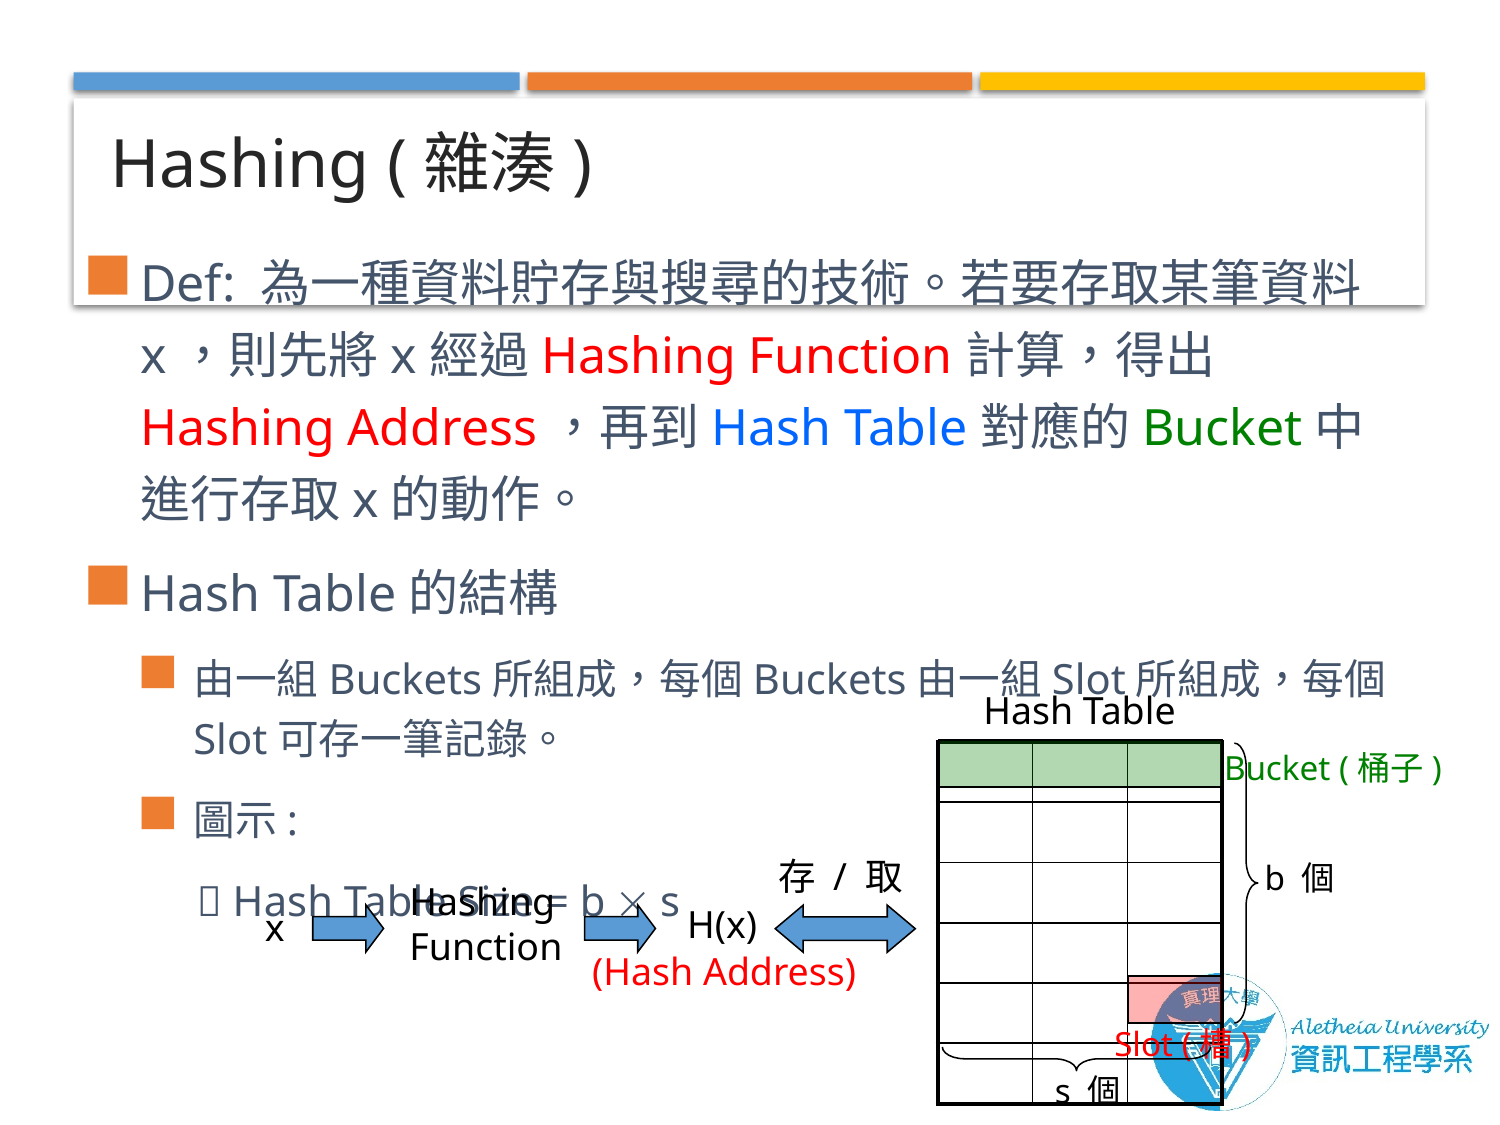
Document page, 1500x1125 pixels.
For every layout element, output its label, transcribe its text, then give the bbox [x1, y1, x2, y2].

text_box Bucket (桶子) [1209, 739, 1457, 795]
table_cell [1033, 984, 1127, 1042]
picture [1212, 973, 1489, 1111]
table_header [1128, 787, 1220, 801]
table_header [1033, 787, 1127, 801]
text_box (Hash Address) [577, 940, 872, 1001]
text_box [941, 1046, 1212, 1119]
text_box Hashing Function [394, 870, 578, 976]
table_cell [940, 803, 1032, 862]
table_cell [1128, 803, 1220, 862]
text_box [312, 904, 384, 953]
table_cell [1033, 803, 1127, 862]
text_box Hash Table [968, 679, 1191, 739]
text_box H(x) [672, 893, 772, 940]
table_cell [940, 863, 1032, 922]
text_box Def: 為一種資料貯存與搜尋的技術。若要存取某筆資料x，則先將x經過Hashing Function計算，得出Hashing Address，再到Hash Table對應的Bucket中進行存取x的動作。 Hash Table的結構 由一組Buckets所組成，每個Buckets由一組Slot所組成，每個Slot可存一筆記錄。 圖示:  Hash Table Size = b  s [75, 231, 1424, 1071]
table_cell [1033, 924, 1127, 982]
title Hashing (雜湊) [95, 112, 1406, 209]
text_box [584, 904, 656, 940]
table_header [940, 787, 1032, 801]
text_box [1233, 742, 1346, 1024]
text_box [938, 739, 1209, 787]
text_box x [250, 896, 300, 957]
table_cell [1128, 924, 1220, 976]
text_box [1128, 976, 1223, 1015]
table_cell [940, 984, 1032, 1042]
text_box [775, 906, 916, 953]
table_cell [1216, 1070, 1220, 1102]
table_cell [940, 924, 1032, 982]
text_box Slot (槽) [1099, 1015, 1266, 1070]
table_cell [1033, 863, 1127, 922]
text_box 存 / 取 [763, 846, 919, 906]
table_cell [1128, 863, 1220, 922]
